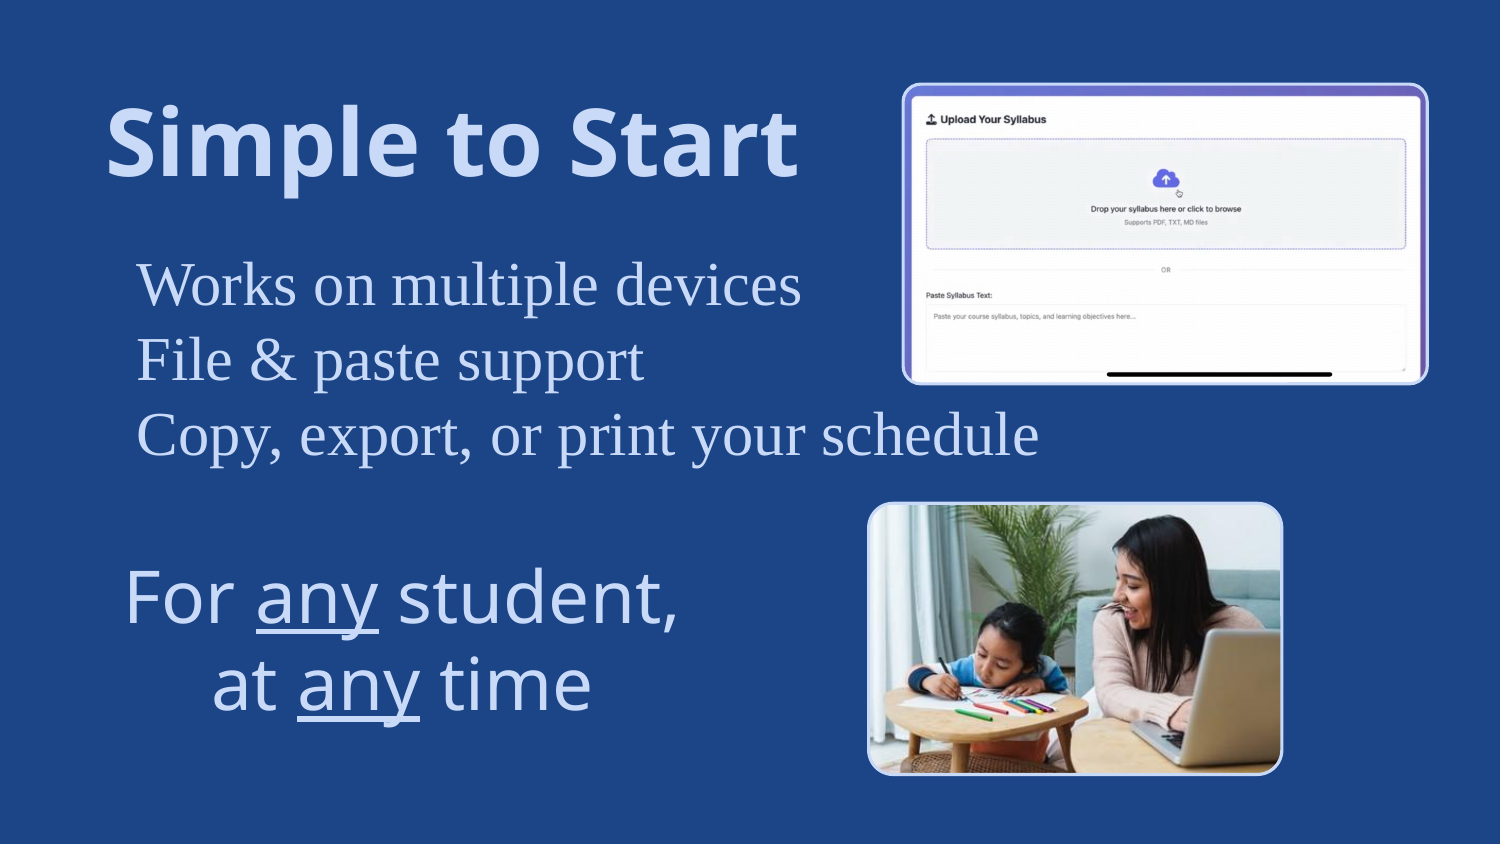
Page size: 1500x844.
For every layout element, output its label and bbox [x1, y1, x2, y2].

text_box [72, 67, 1428, 775]
